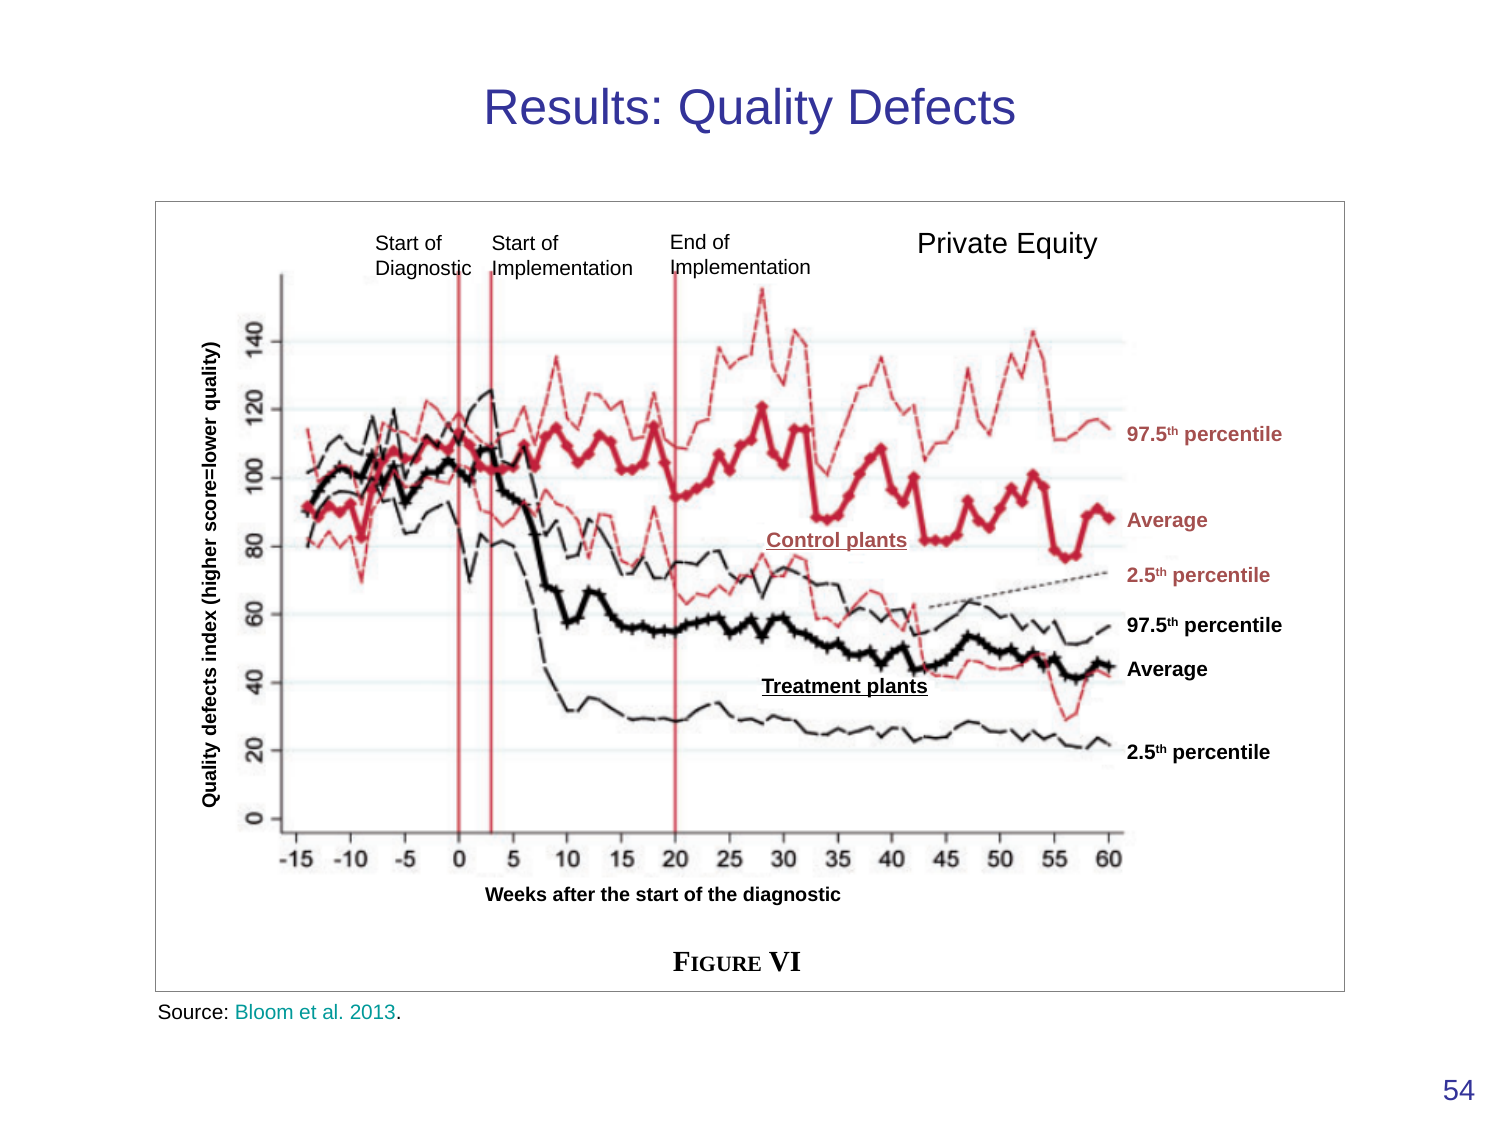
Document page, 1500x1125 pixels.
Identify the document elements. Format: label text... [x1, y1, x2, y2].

text_box Source: Bloom et al. 2013. [142, 991, 417, 1032]
picture [155, 200, 1345, 992]
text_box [195, 228, 1301, 979]
title Results: Quality Defects [57, 44, 1443, 165]
slide_number 54 [1408, 1028, 1491, 1108]
